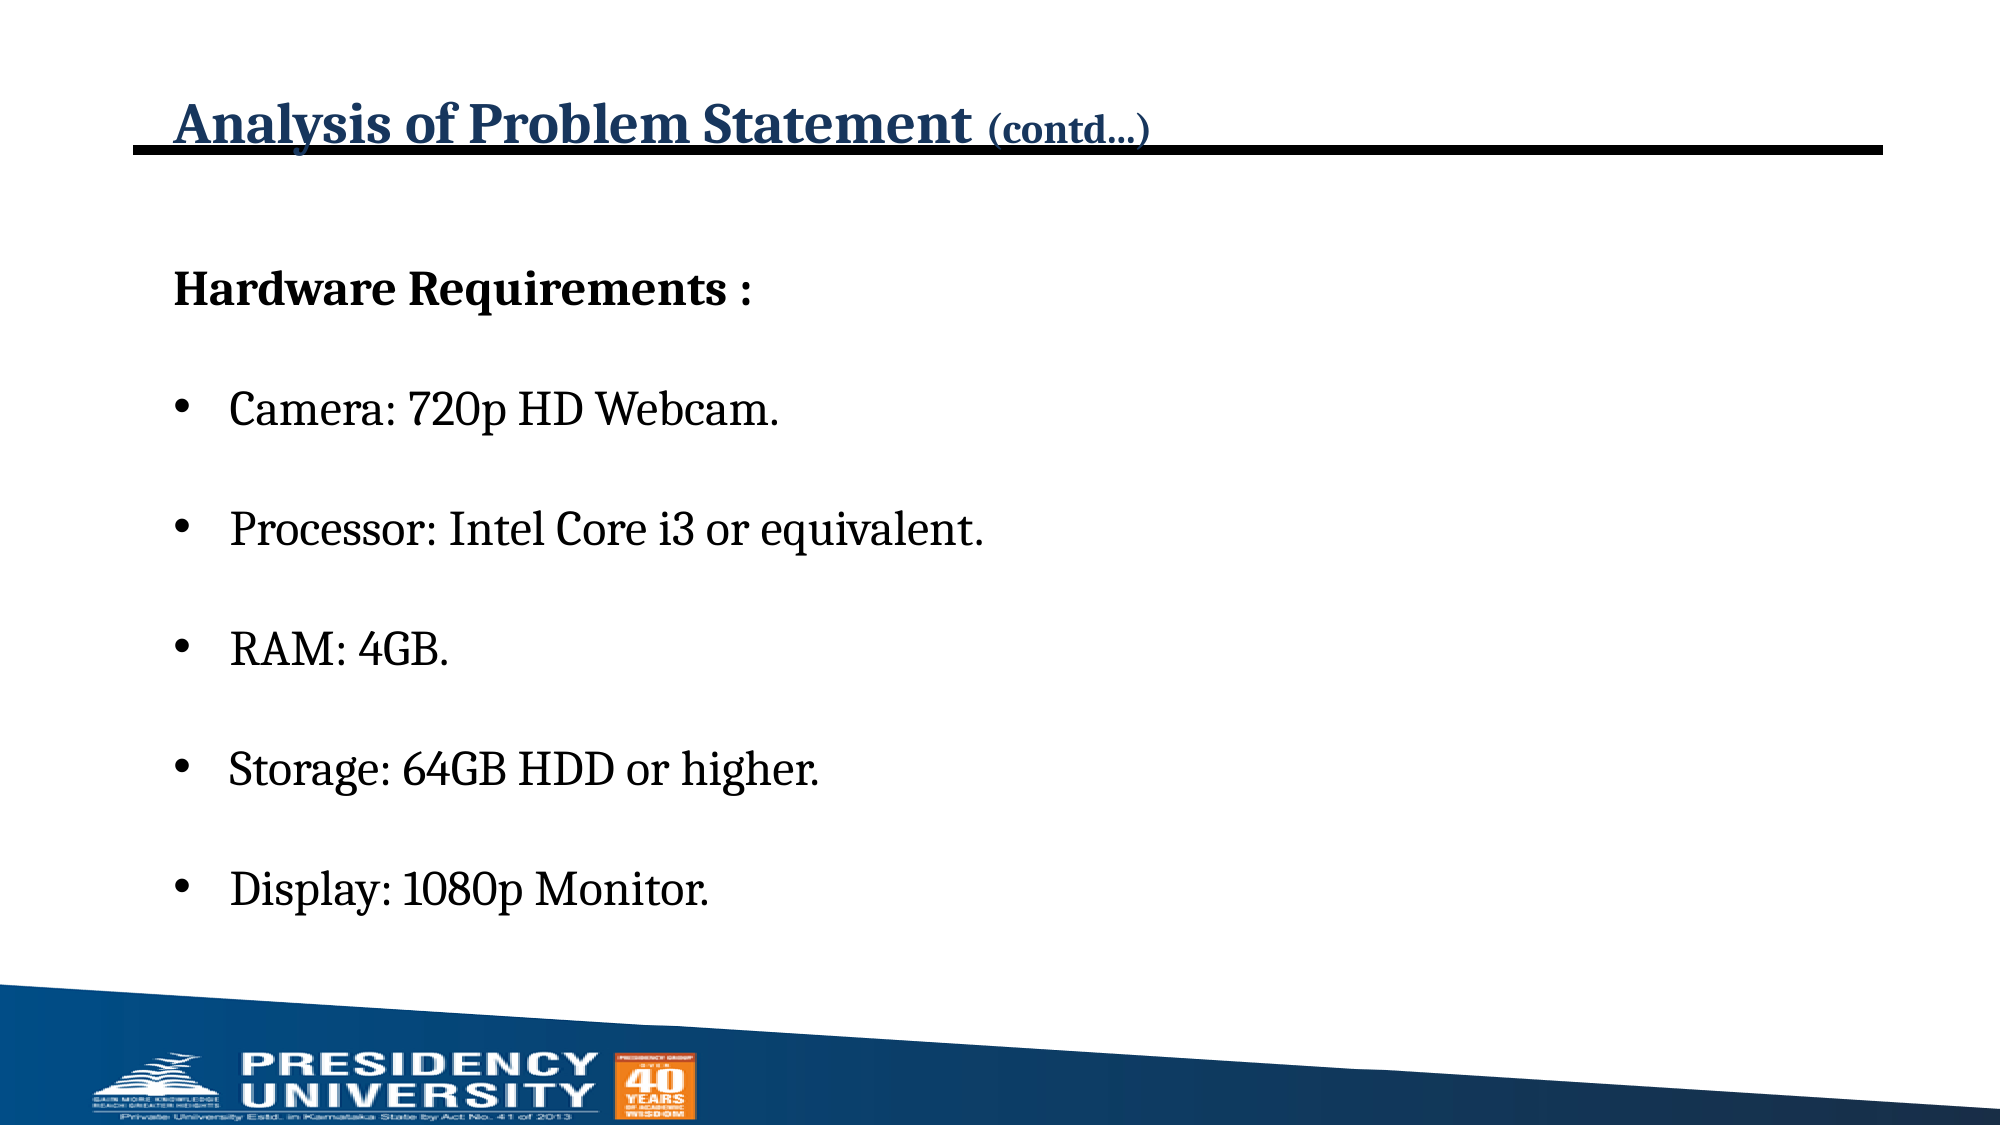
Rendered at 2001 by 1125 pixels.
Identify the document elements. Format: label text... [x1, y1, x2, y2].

title Analysis of Problem Statement (contd...) [133, 45, 1884, 125]
picture [0, 982, 2000, 1125]
list Hardware Requirements : Camera: 720p HD Webcam. Processor: Intel Core i3 or equivalent. RAM: 4GB. Storage: 64GB HDD or higher. Display: 1080p Monitor. [133, 187, 1884, 1000]
